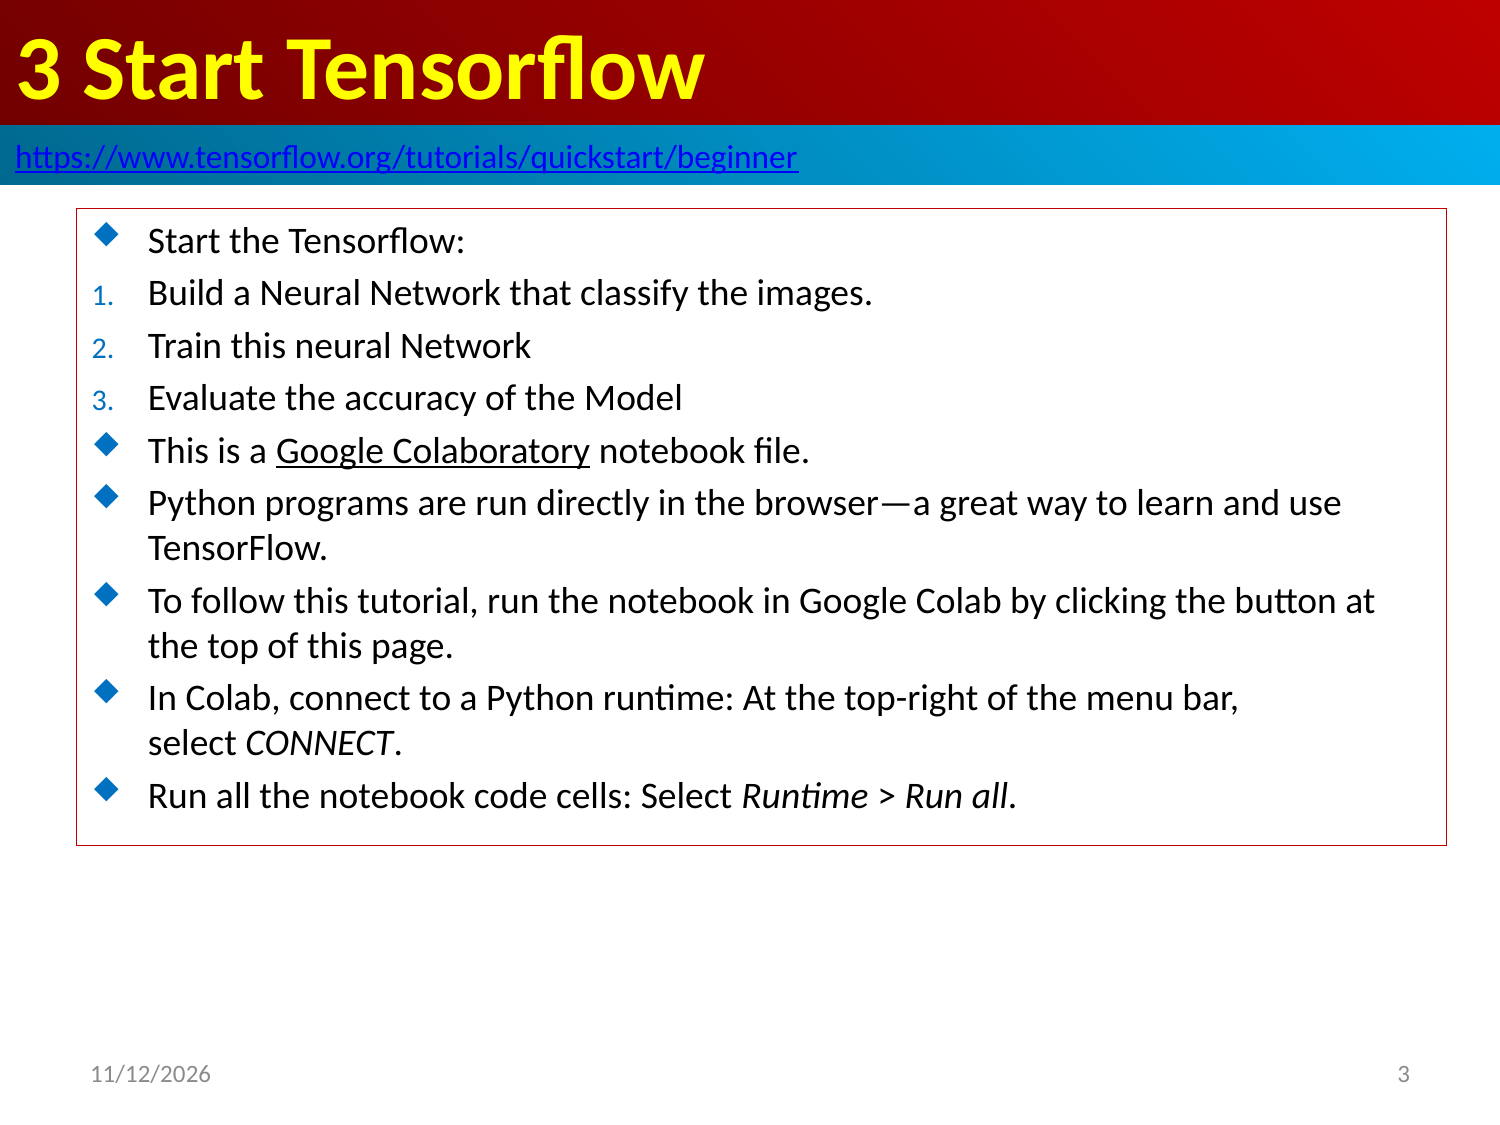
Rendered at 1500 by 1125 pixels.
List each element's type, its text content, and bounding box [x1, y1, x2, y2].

slide_number 3 [1074, 1042, 1425, 1103]
text_box https://www.tensorflow.org/tutorials/quickstart/beginner [0, 125, 1500, 185]
subtitle Start the Tensorflow: Build a Neural Network that classify the images. Train this neural Network Evaluate the accuracy of the Model This is a Google Colaboratory notebook file. Python programs are run directly in the browser—a great way to learn and use TensorFlow. To follow this tutorial, run the notebook in Google Colab by clicking the button at the top of this page. In Colab, connect to a Python runtime: At the top-right of the menu bar, select CONNECT. Run all the notebook code cells: Select Runtime > Run all. [76, 208, 1447, 846]
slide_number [75, 1042, 425, 1103]
title 3 Start Tensorflow [0, 0, 1500, 125]
